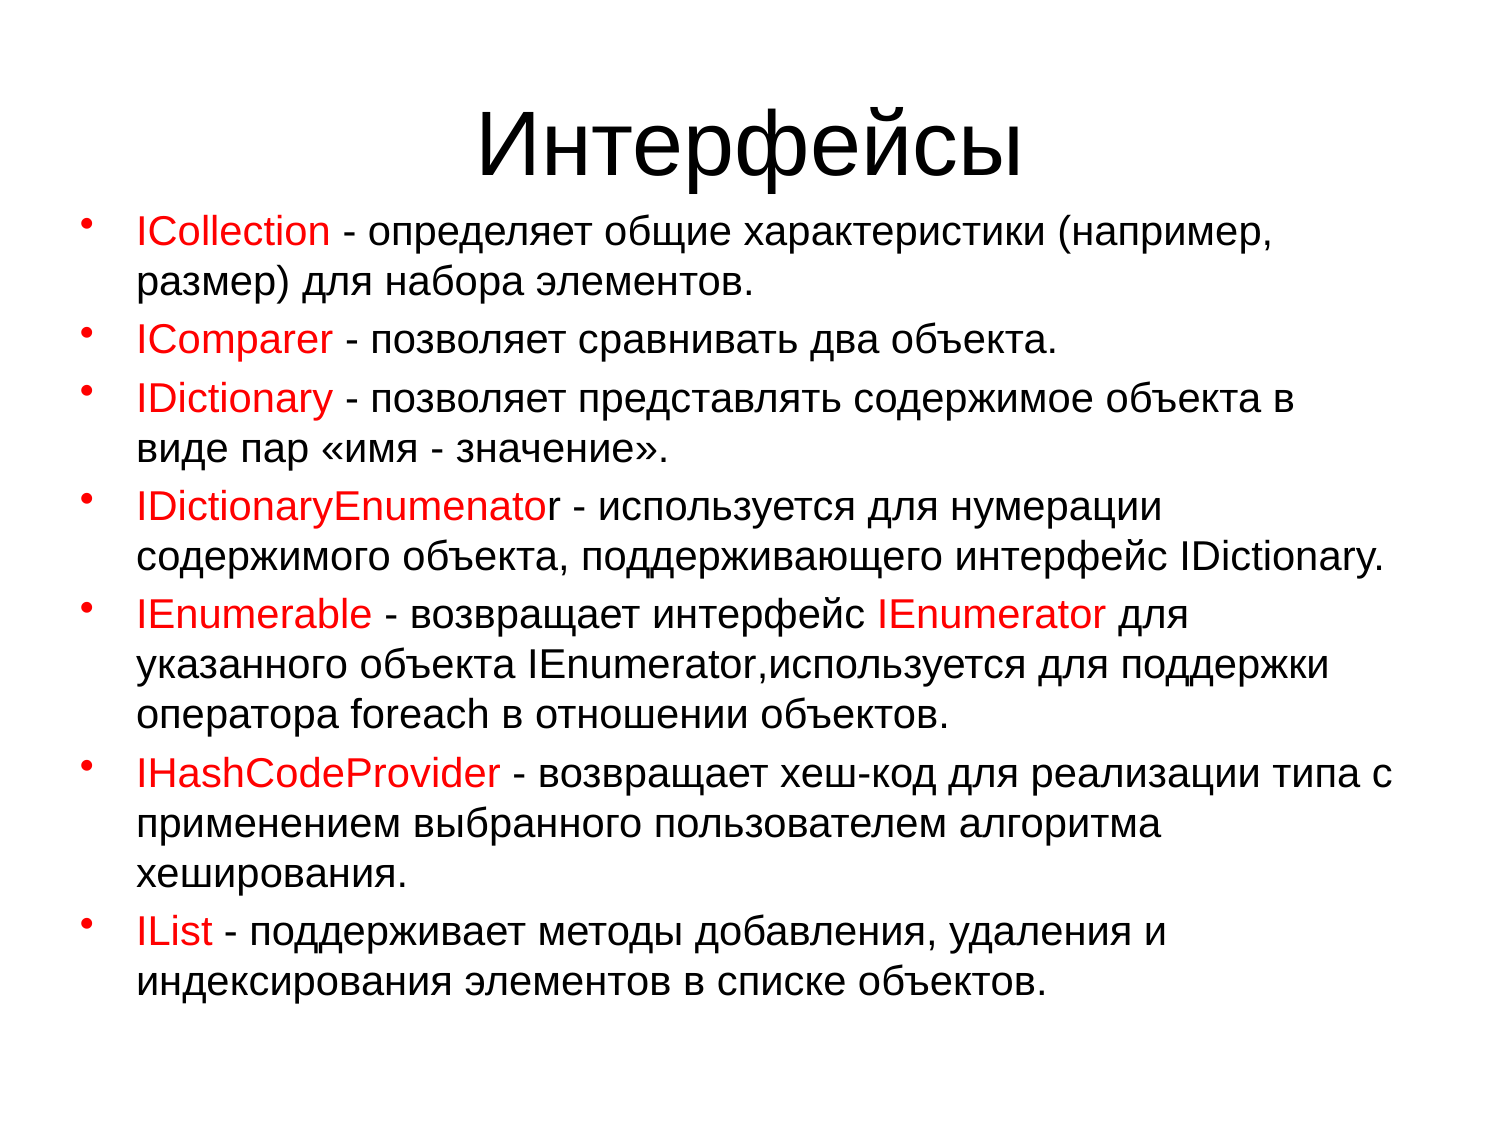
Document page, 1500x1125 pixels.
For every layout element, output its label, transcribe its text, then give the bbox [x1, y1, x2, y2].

list ICollection - определяет общие характеристики (например, размер) для набора элементов. IComparer - позволяет сравнивать два объекта. IDictionary - позволяет представлять содержимое объекта в виде пар «имя - значение». IDictionaryEnumenator - используется для нумерации содержимого объекта, поддерживающего интерфейс IDictionary. IEnumerable - возвращает интерфейс IEnumerator для указанного объекта IEnumerator,используется для поддержки оператора foreach в отношении объектов. IHashCodeProvider - возвращает хеш-код для реализации типа с применением выбранного пользователем алгоритма хеширования. IList - поддерживает методы добавления, удаления и индексирования элементов в списке объектов. [64, 196, 1415, 1059]
title Интерфейсы [75, 45, 1425, 233]
